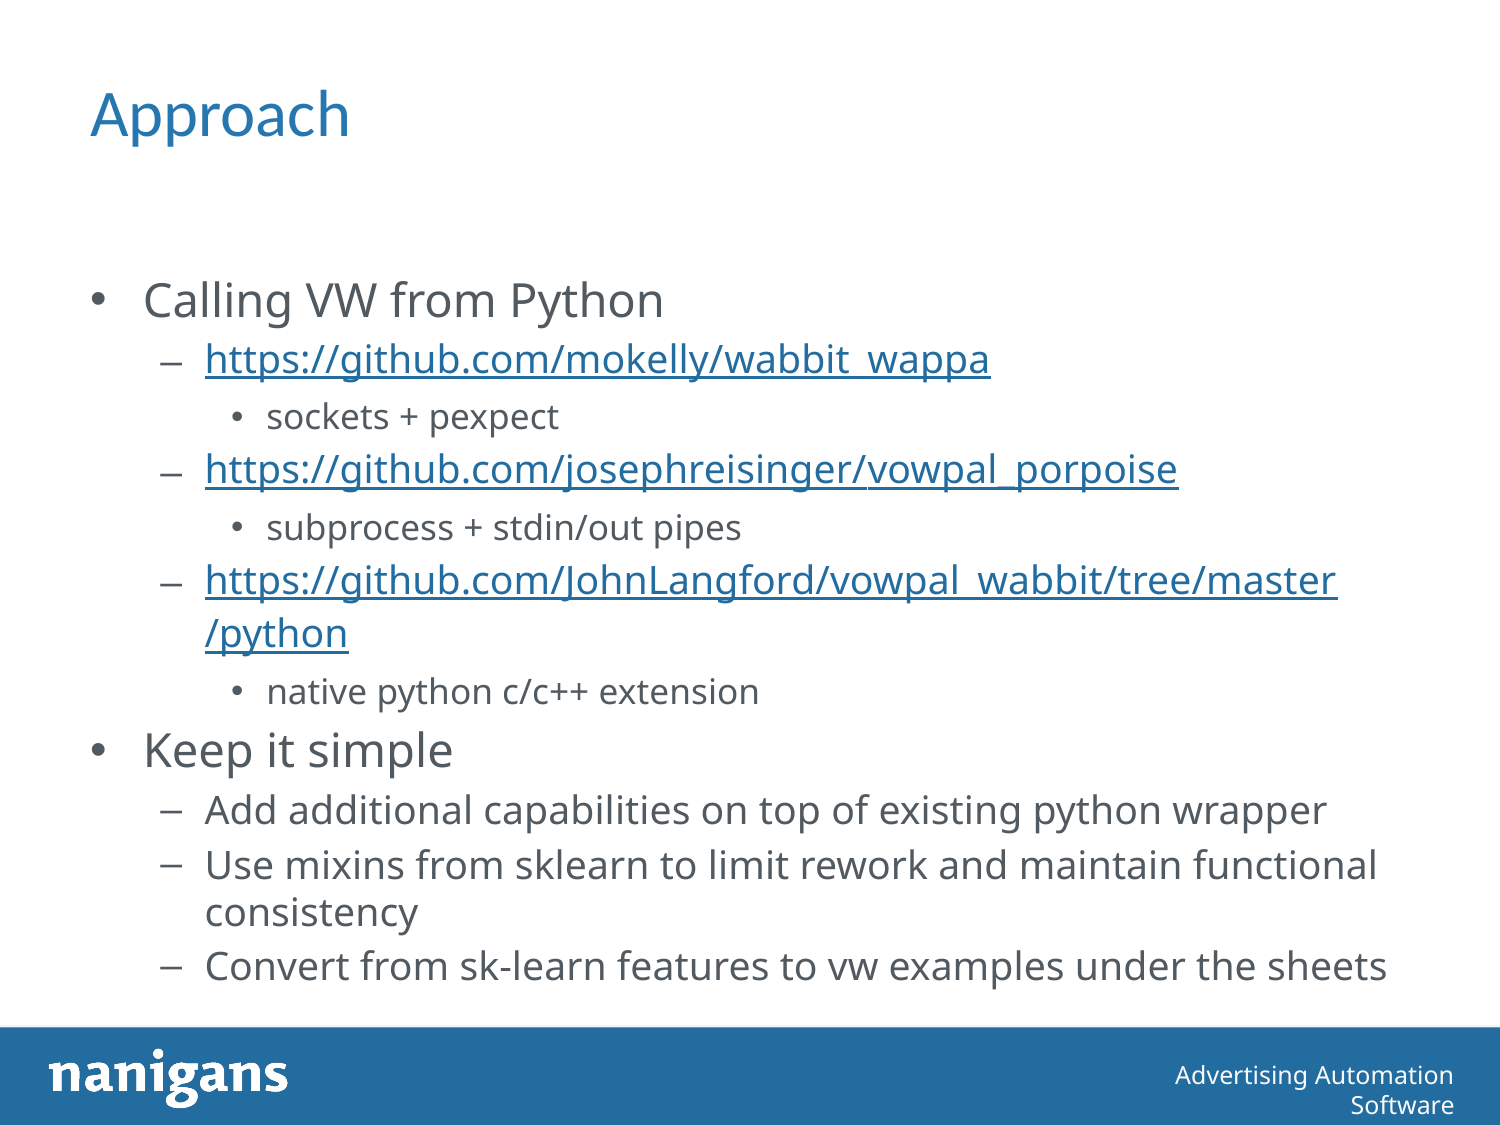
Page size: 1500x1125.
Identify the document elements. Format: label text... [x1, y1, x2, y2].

title Approach [75, 45, 1425, 174]
list Calling VW from Python https://github.com/mokelly/wabbit_wappa sockets + pexpect https://github.com/josephreisinger/vowpal_porpoise subprocess + stdin/out pipes https://github.com/JohnLangford/vowpal_wabbit/tree/master/python native python c/c++ extension Keep it simple Add additional capabilities on top of existing python wrapper Use mixins from sklearn to limit rework and maintain functional consistency Convert from sk-learn features to vw examples under the sheets [75, 262, 1425, 1005]
picture [43, 1044, 294, 1112]
